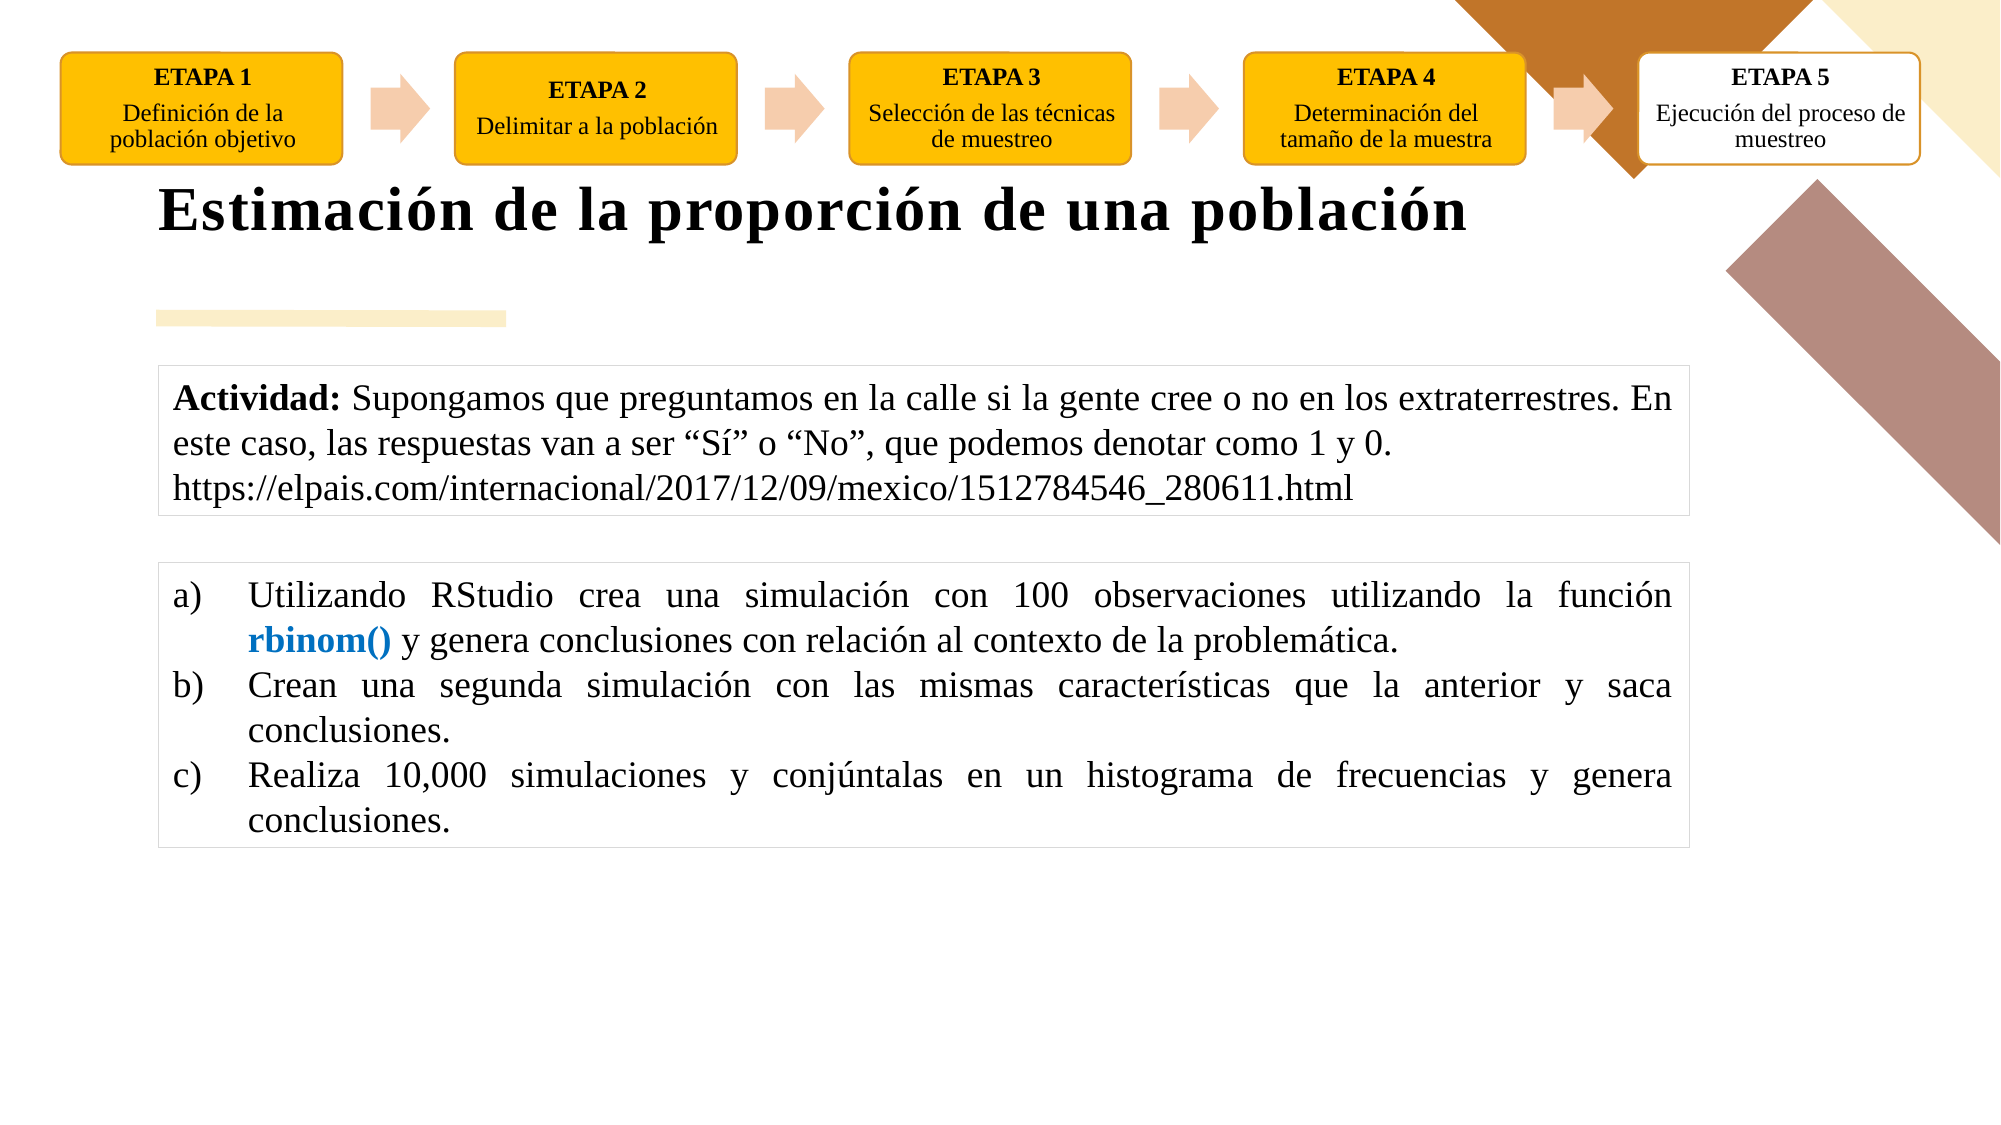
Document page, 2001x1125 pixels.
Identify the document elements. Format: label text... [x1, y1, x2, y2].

text_box Actividad: Supongamos que preguntamos en la calle si la gente cree o no en los extraterrestres. En este caso, las respuestas van a ser “Sí” o “No”, que podemos denotar como 1 y 0. https://elpais.com/internacional/2017/12/09/mexico/1512784546_280611.html [158, 365, 1690, 516]
title Estimación de la proporción de una población [158, 165, 1516, 245]
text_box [59, 52, 1921, 165]
text_box Utilizando RStudio crea una simulación con 100 observaciones utilizando la función rbinom() y genera conclusiones con relación al contexto de la problemática. Crean una segunda simulación con las mismas características que la anterior y saca conclusiones. Realiza 10,000 simulaciones y conjúntalas en un histograma de frecuencias y genera conclusiones. [158, 562, 1690, 848]
